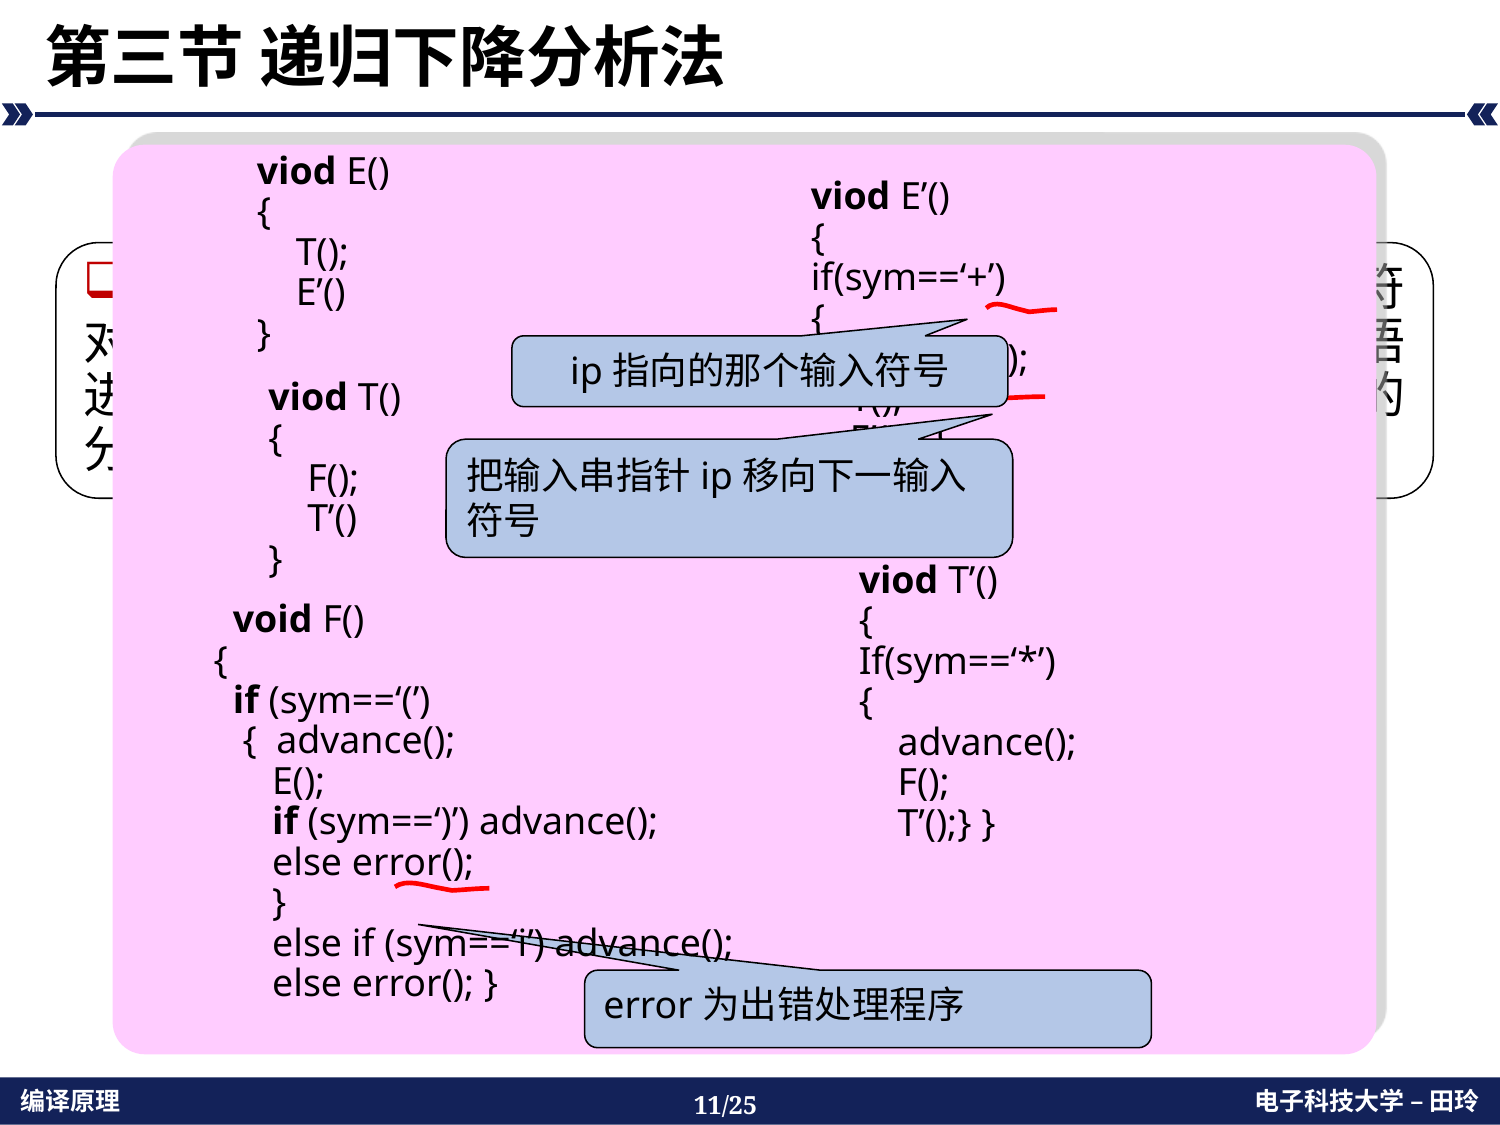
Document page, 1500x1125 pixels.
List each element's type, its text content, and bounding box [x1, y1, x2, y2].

text_box viod T’() { If(sym==‘*’) { advance(); F(); T’();} } [843, 553, 1246, 793]
title 第三节 递归下降分析法 [29, 8, 1471, 104]
text_box [986, 304, 1058, 312]
text_box 当文法改造为无公共左因子,无左递归时,让每个非终结符对应一个过程，该过程对相应的非终结符产生式的右部短语进行语法分析，这种分析方法称为递归下降分析法。这样的分析程序称为递归下降分析器。 [1390, 242, 1434, 499]
text_box viod E() { T(); E’() } [242, 144, 644, 346]
text_box ip指向的那个输入符号 [511, 319, 1008, 407]
text_box 当文法改造为无公共左因子,无左递归时,让每个非终结符对应一个过程，该过程对相应的非终结符产生式的右部短语进行语法分析，这种分析方法称为递归下降分析法。这样的分析程序称为递归下降分析器。 [55, 242, 112, 499]
text_box viod T() { F(); T’() } [253, 370, 786, 592]
text_box viod E’() { if(sym==‘+’) { advance(); T(); E’();} } [796, 169, 1198, 409]
text_box void F() { if (sym==‘(’) { advance(); E(); if (sym==‘)’) advance(); else error(); } else if (sym==‘i’) advance(); else error(); } [198, 592, 1008, 1089]
text_box [644, 144, 1377, 1055]
text_box 把输入串指针ip移向下一输入符号 [445, 414, 1013, 558]
text_box [112, 144, 512, 1055]
text_box error为出错处理程序 [1008, 970, 1152, 1048]
